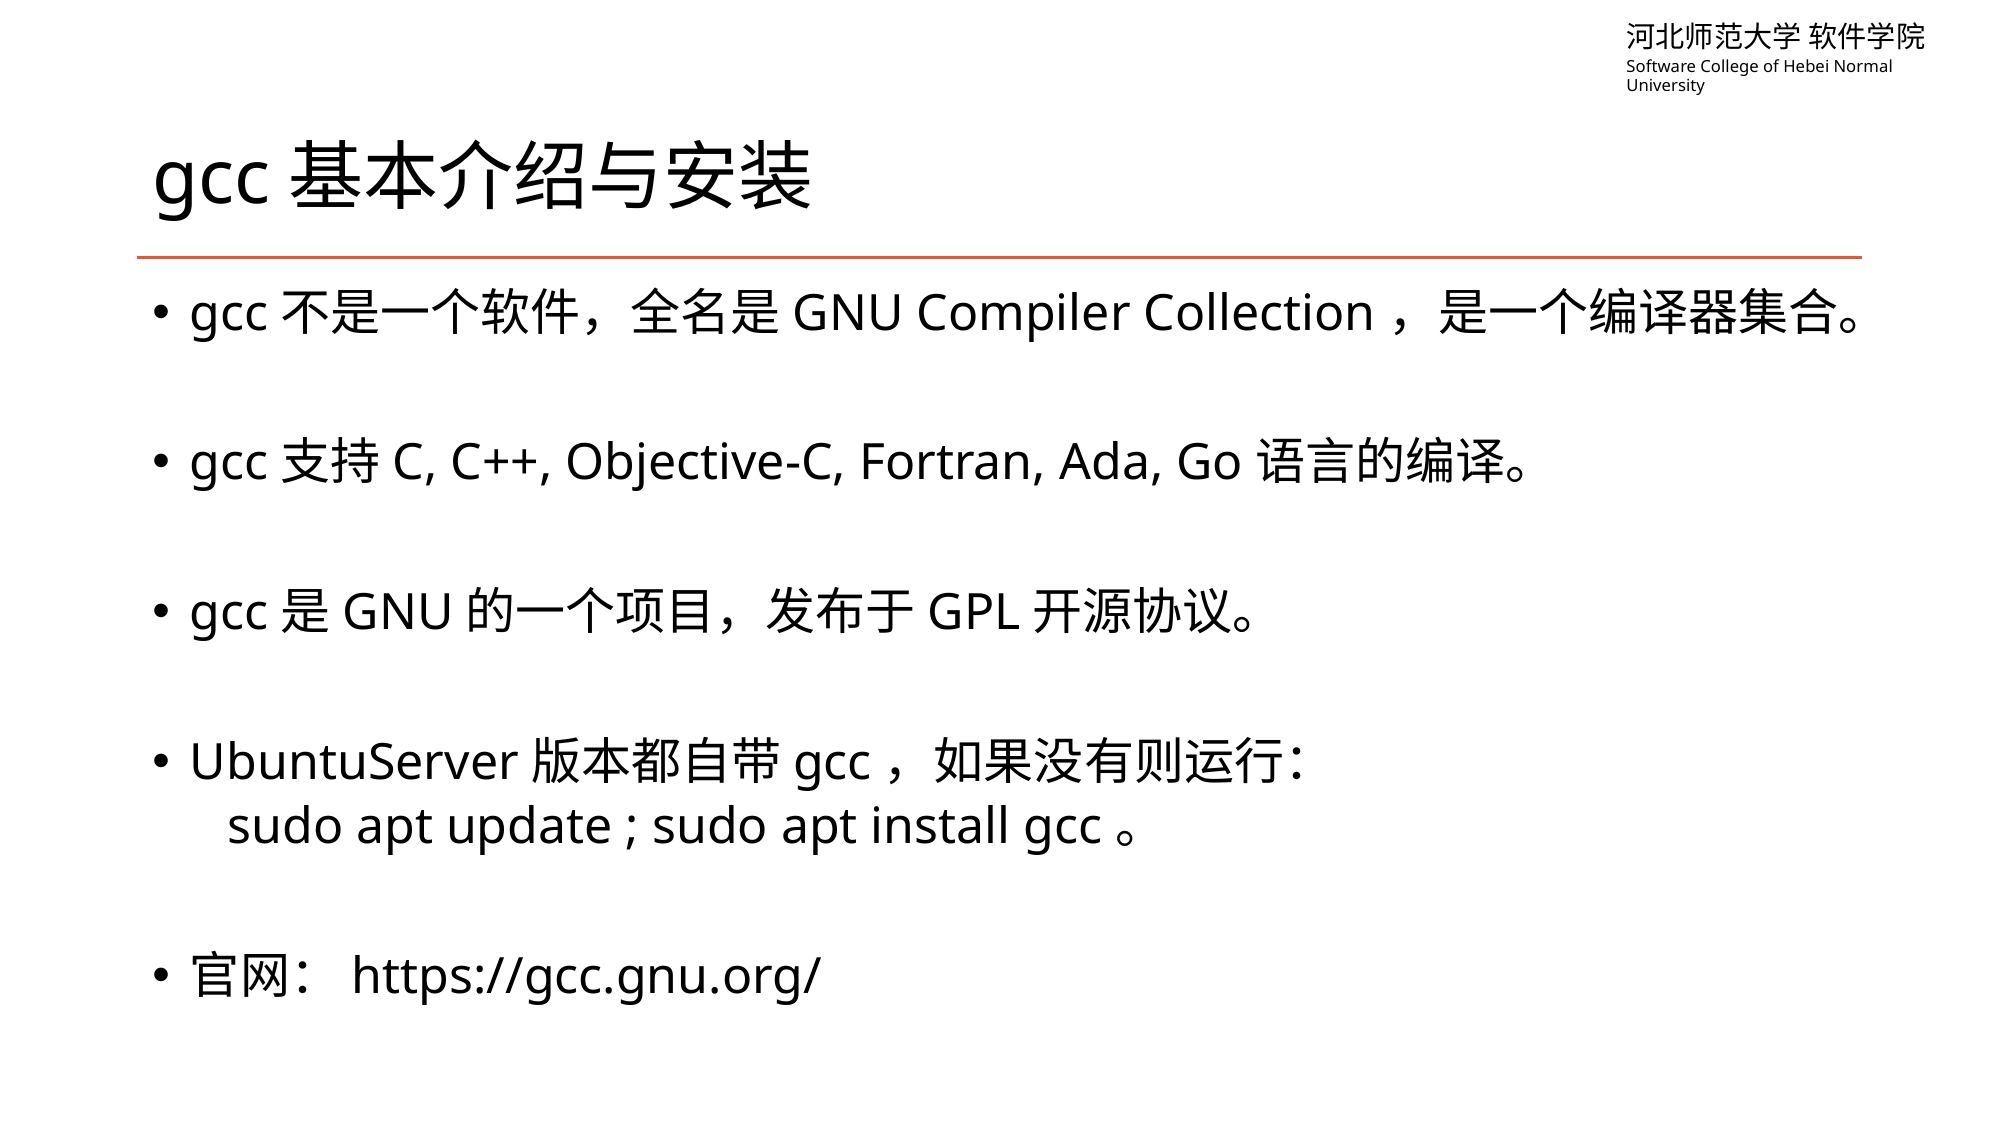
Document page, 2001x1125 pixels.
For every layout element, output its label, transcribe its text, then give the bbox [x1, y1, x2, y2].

list gcc不是一个软件，全名是GNU Compiler Collection，是一个编译器集合。 gcc支持C, C++, Objective-C, Fortran, Ada, Go语言的编译。 gcc是GNU的一个项目，发布于GPL开源协议。 UbuntuServer版本都自带gcc，如果没有则运行： sudo apt update ; sudo apt install gcc。 官网：https://gcc.gnu.org/ [137, 279, 1863, 1079]
title gcc基本介绍与安装 [137, 120, 1863, 237]
